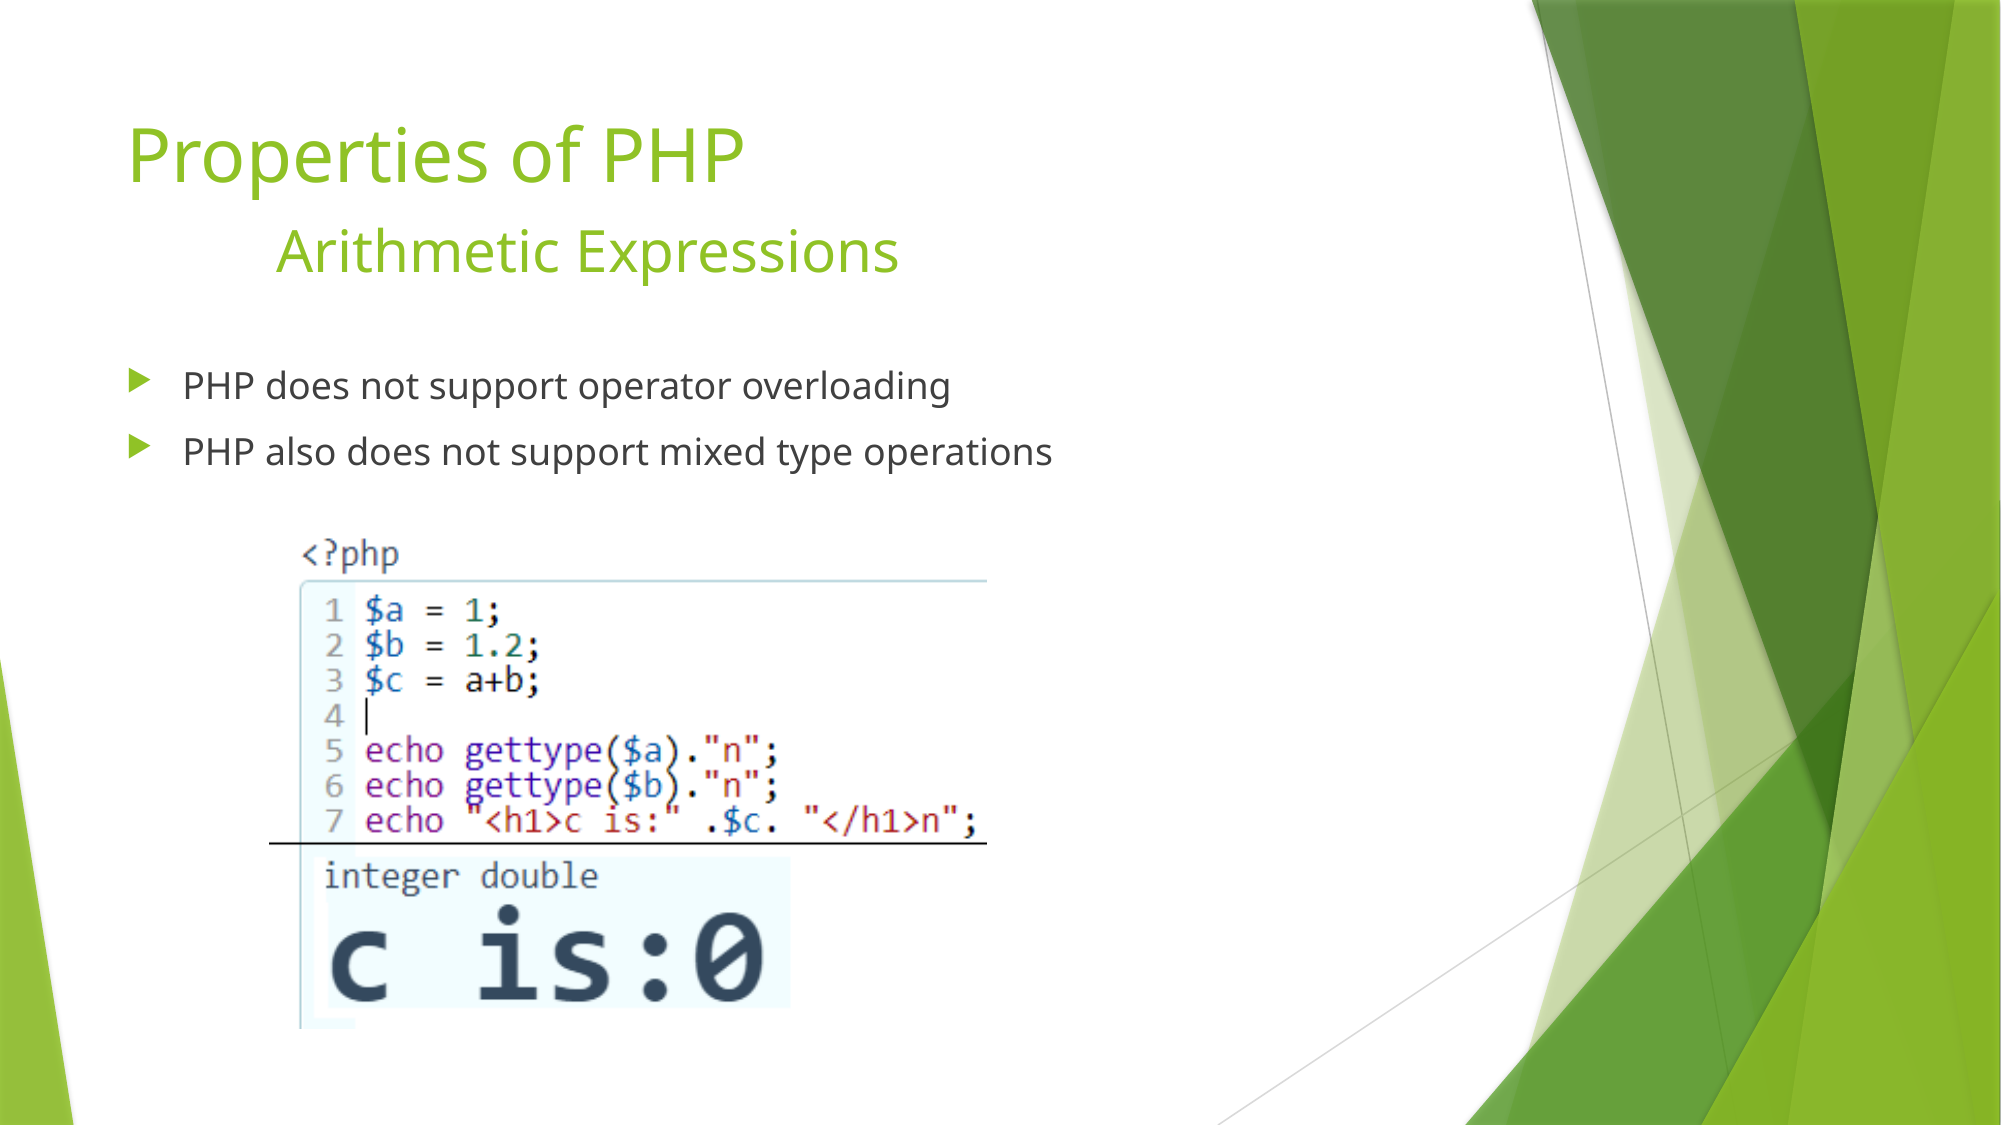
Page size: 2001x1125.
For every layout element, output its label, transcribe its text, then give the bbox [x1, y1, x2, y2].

title Properties of PHP Arithmetic Expressions [111, 99, 1522, 317]
list PHP does not support operator overloading PHP also does not support mixed type operations [111, 354, 1522, 992]
picture [268, 502, 988, 1030]
